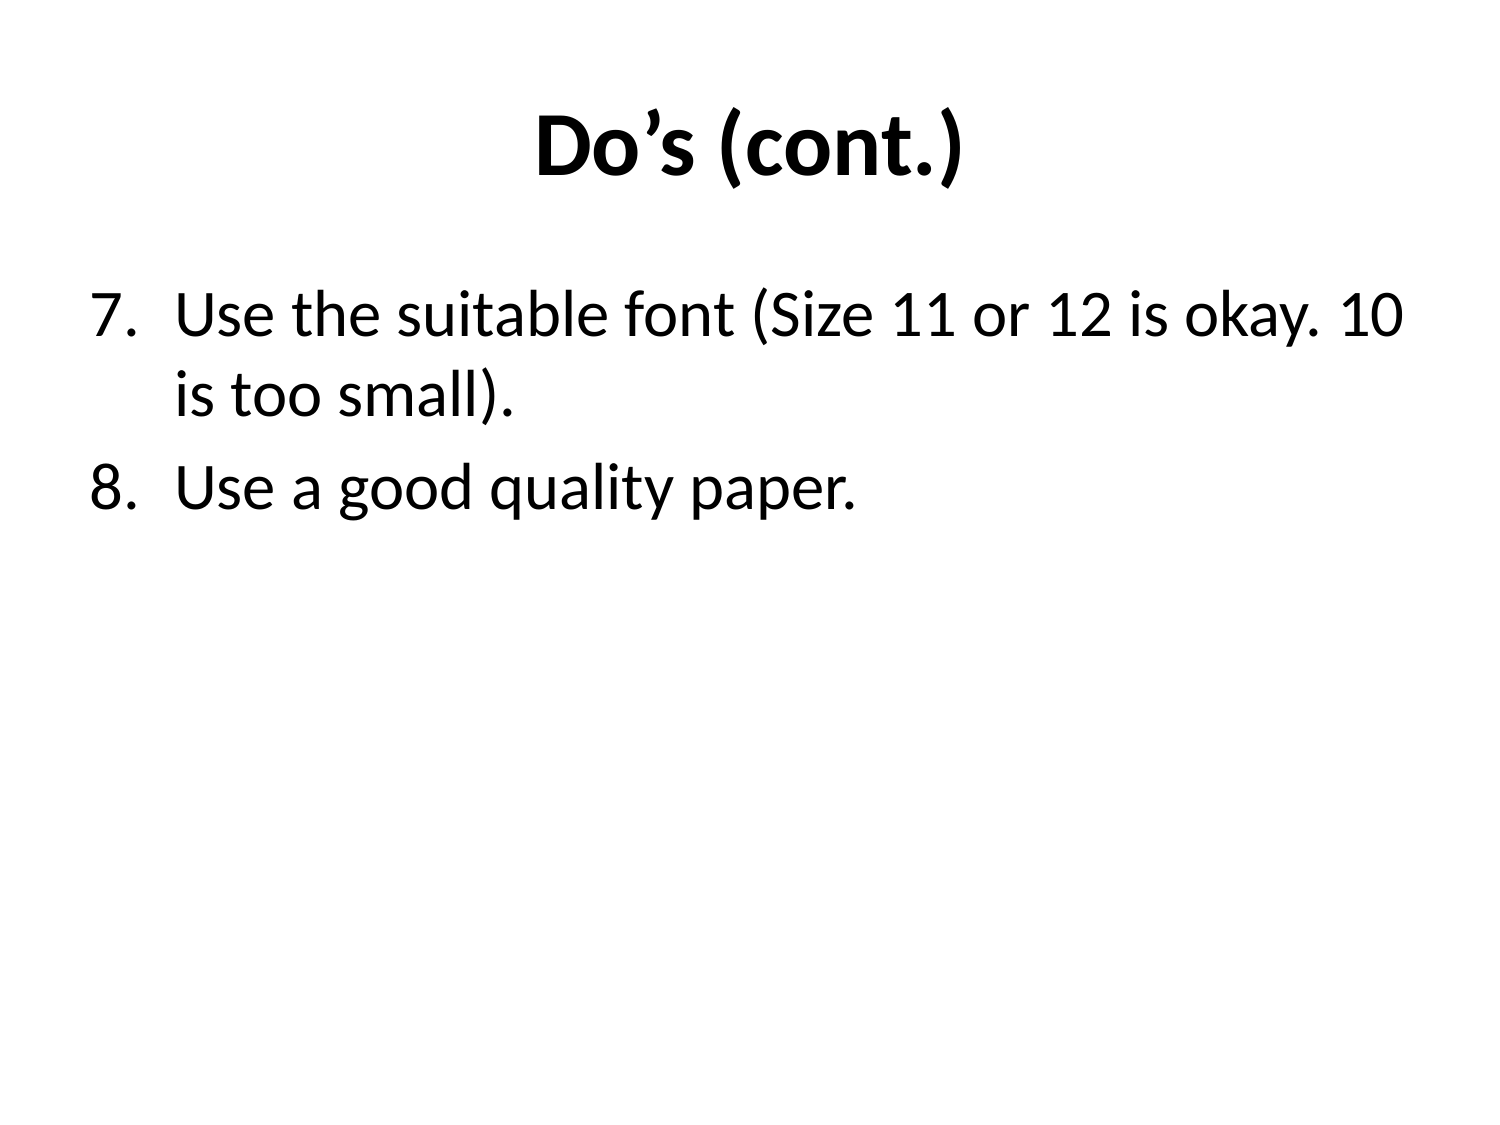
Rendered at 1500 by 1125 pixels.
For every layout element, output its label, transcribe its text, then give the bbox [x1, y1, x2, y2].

text_box Do’s (cont.) [75, 45, 1425, 233]
text_box Use the suitable font (Size 11 or 12 is okay. 10 is too small). Use a good quality paper. [75, 262, 1425, 1005]
